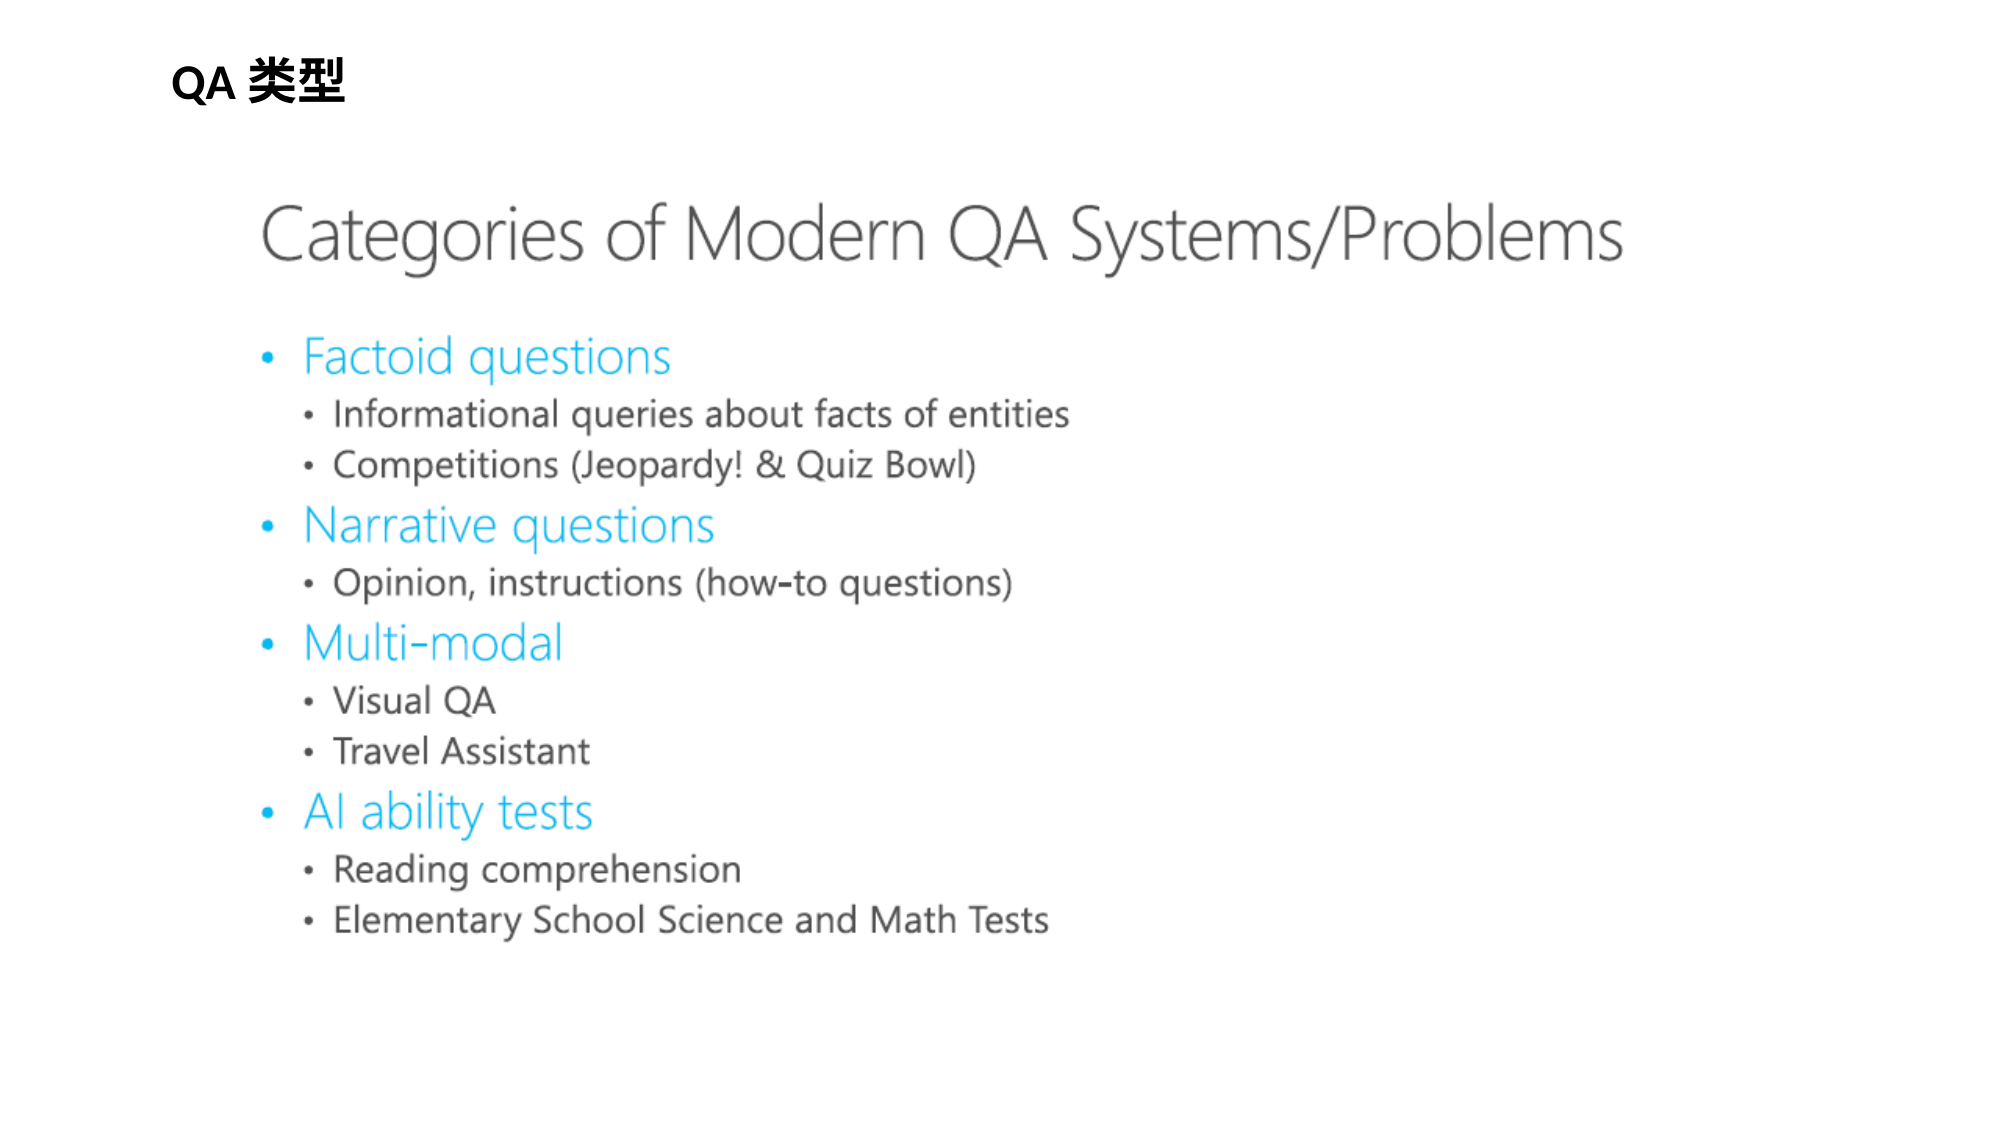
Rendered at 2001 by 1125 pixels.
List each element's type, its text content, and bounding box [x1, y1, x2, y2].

picture [210, 149, 1764, 1016]
text_box QA类型 [156, 42, 374, 118]
